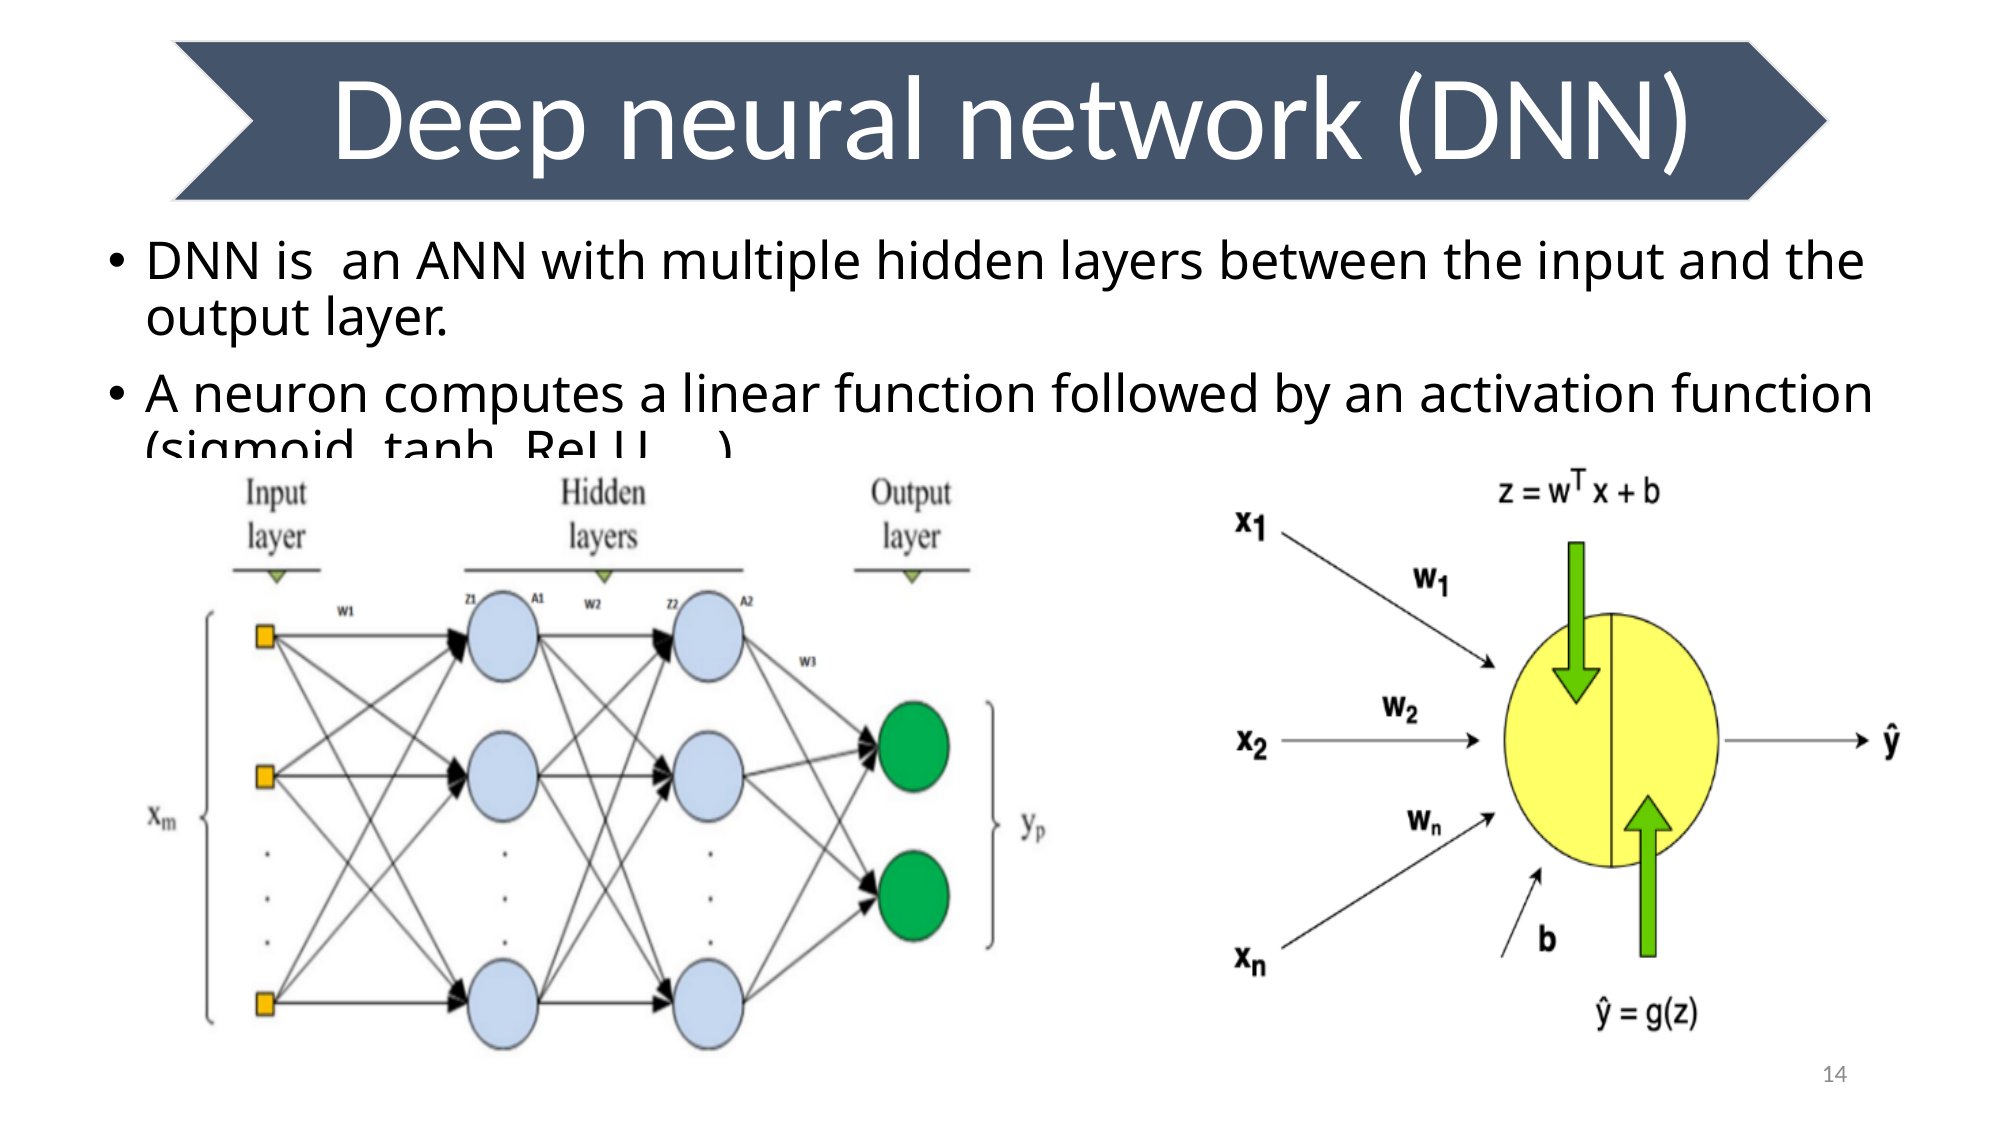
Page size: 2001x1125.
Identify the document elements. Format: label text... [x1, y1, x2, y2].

picture [92, 458, 1075, 1060]
slide_number 14 [1412, 1042, 1863, 1103]
picture [1142, 438, 1908, 1039]
list DNN is an ANN with multiple hidden layers between the input and the output layer. A neuron computes a linear function followed by an activation function (sigmoid, tanh, ReLU, …). [92, 226, 2000, 970]
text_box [171, 41, 1830, 201]
